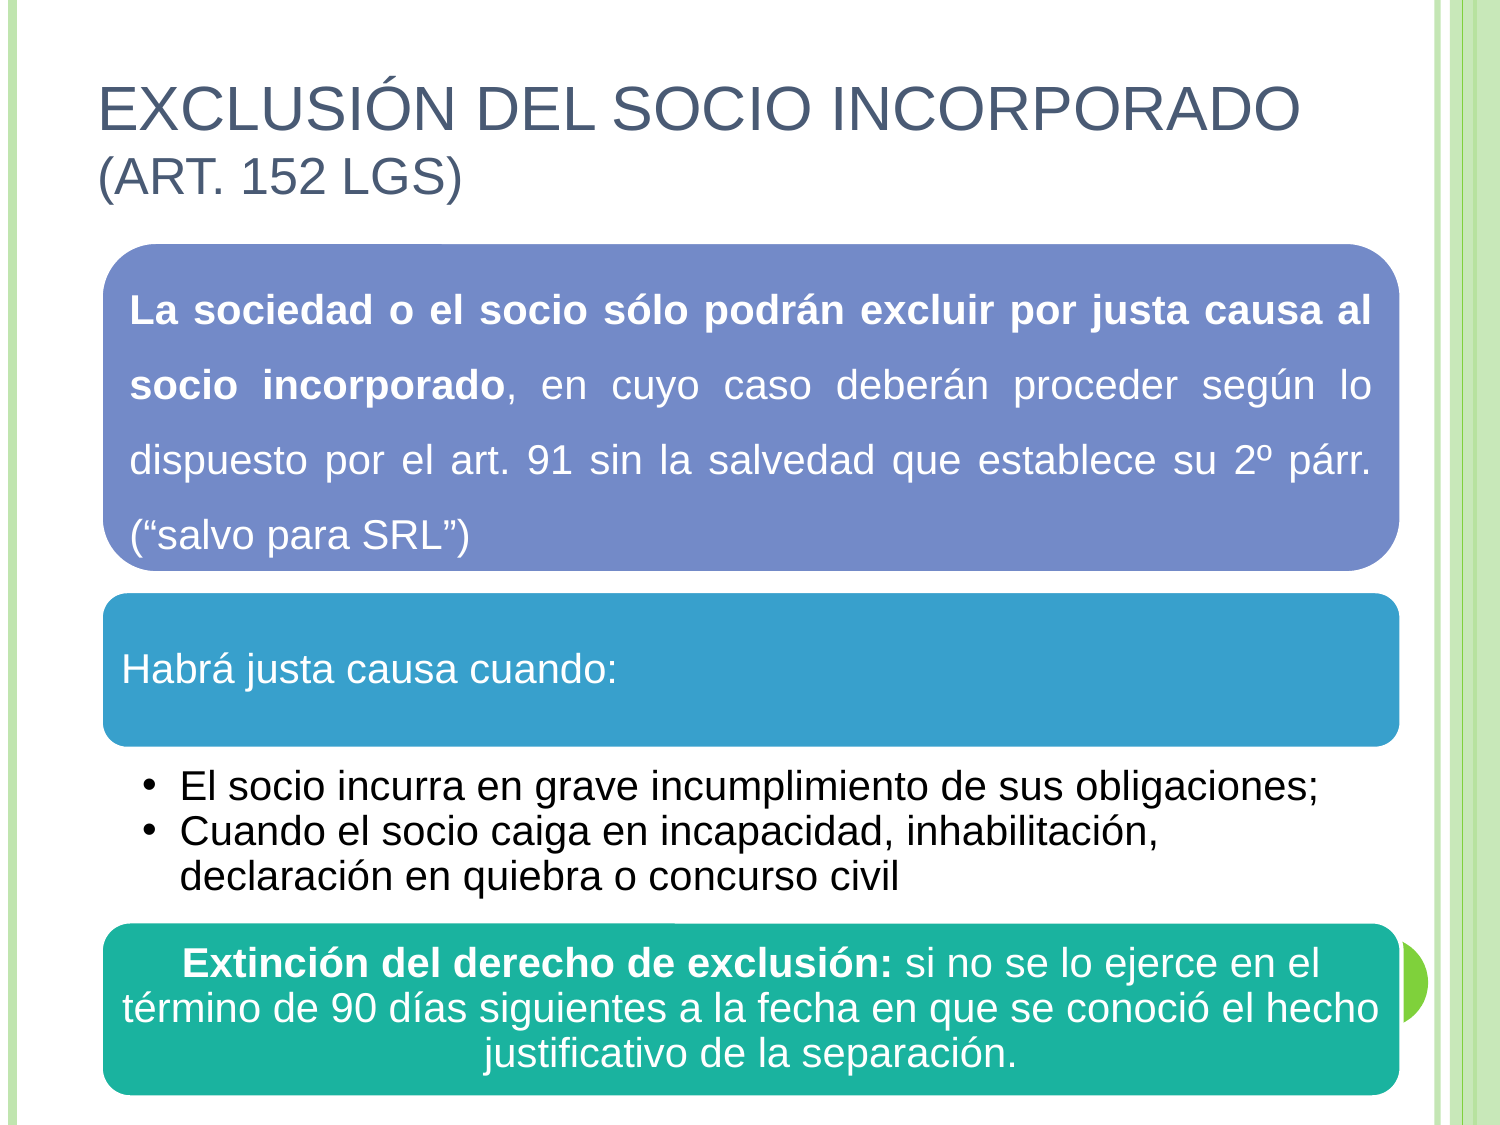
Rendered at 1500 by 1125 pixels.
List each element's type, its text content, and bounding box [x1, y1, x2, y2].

title EXCLUSIÓN DEL SOCIO INCORPORADO (ART. 152 LGS) [82, 0, 1402, 213]
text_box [100, 241, 1402, 1098]
